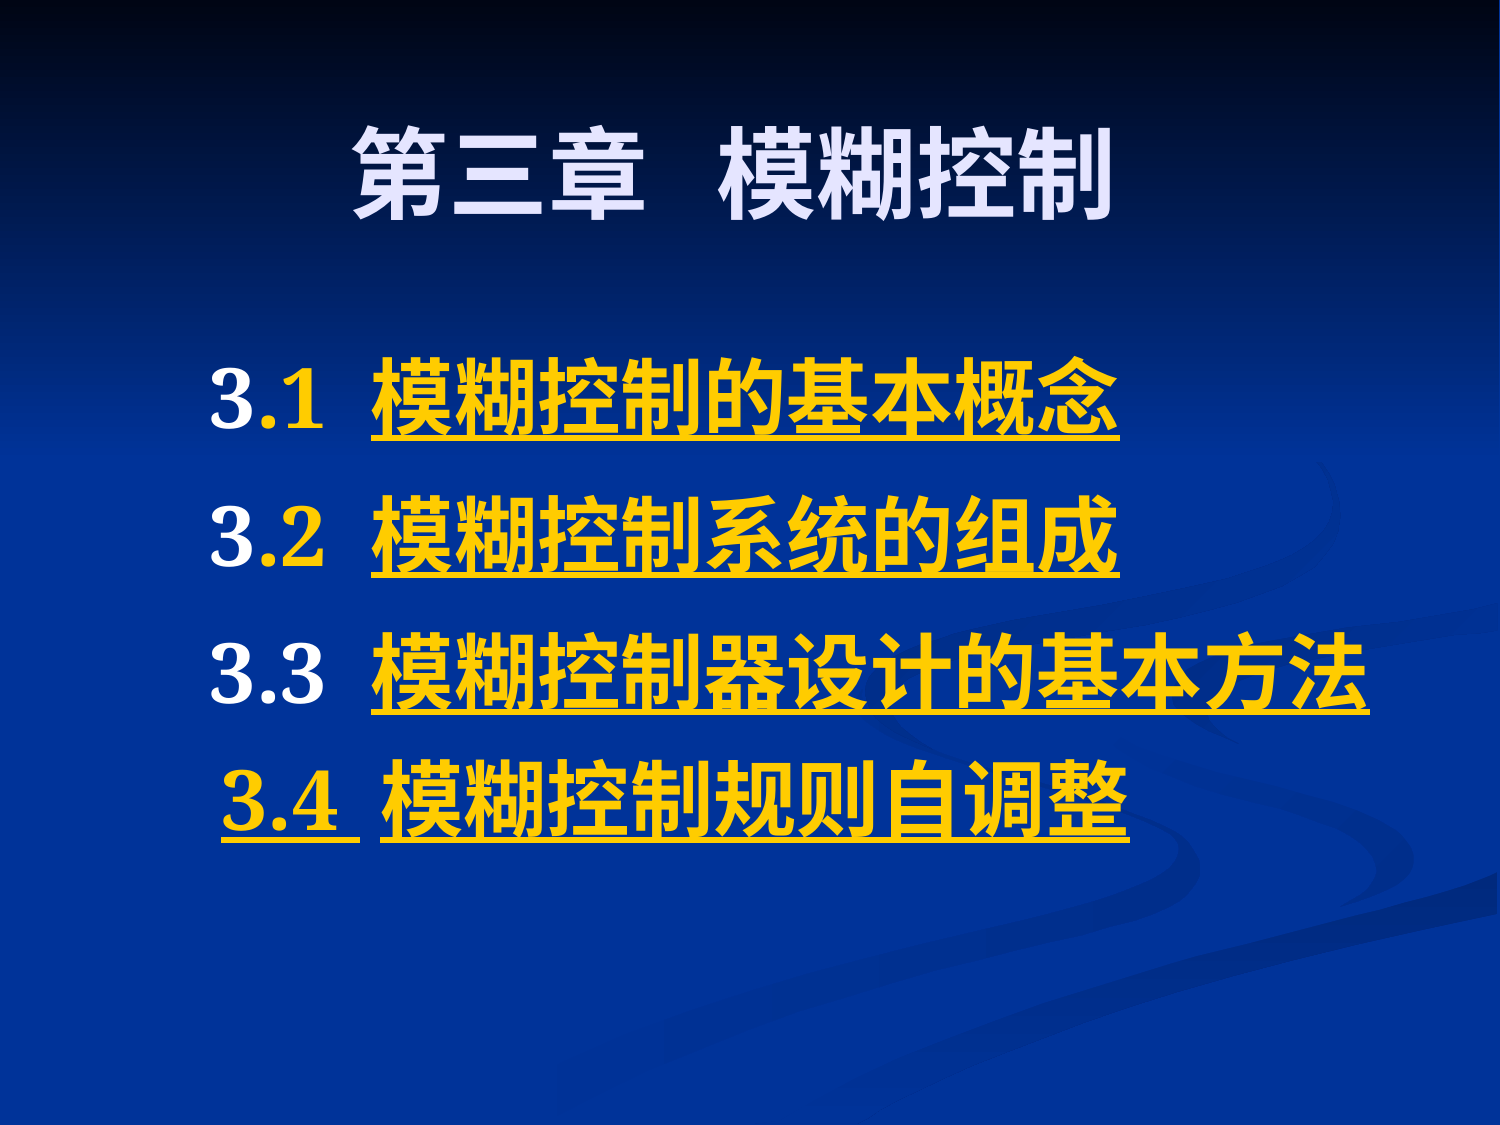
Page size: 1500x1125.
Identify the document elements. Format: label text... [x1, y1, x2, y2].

title 第三章 模糊控制 [194, 77, 1270, 266]
text_box 3.4 模糊控制规则自调整 [206, 739, 1352, 855]
list 3.1 模糊控制的基本概念 3.2 模糊控制系统的组成 3.3 模糊控制器设计的基本方法 [194, 337, 1400, 965]
